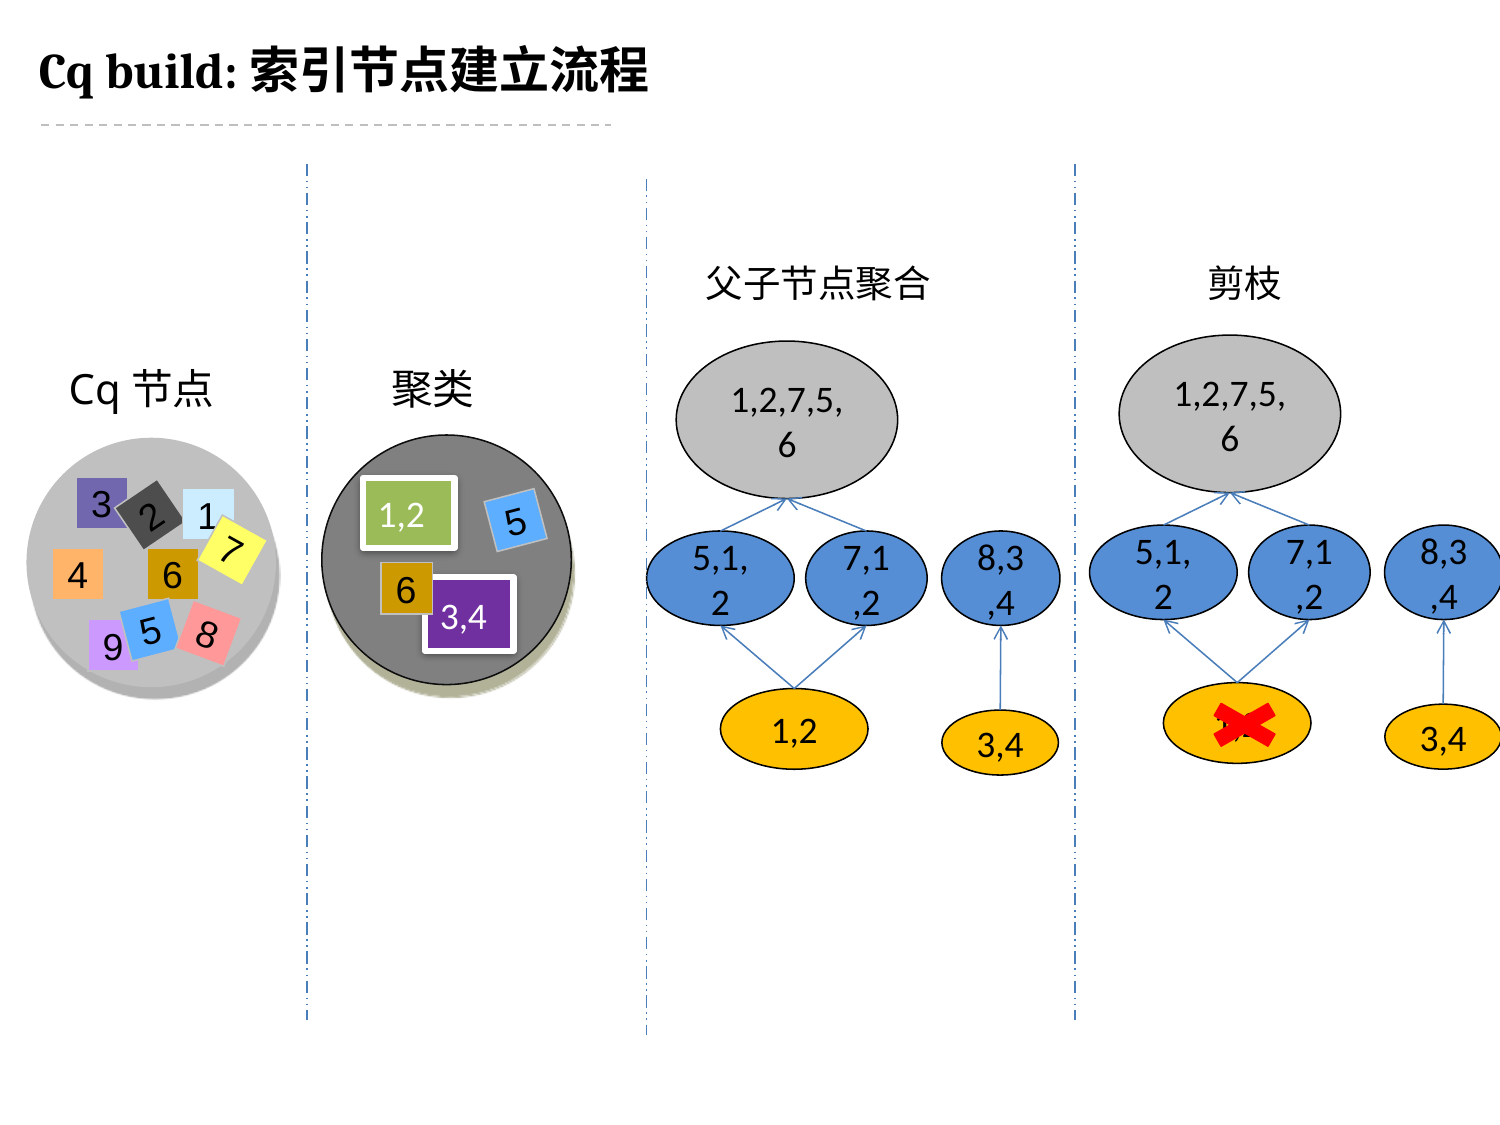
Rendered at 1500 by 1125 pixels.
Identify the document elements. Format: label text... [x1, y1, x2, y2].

text_box 父子节点聚合 [690, 252, 972, 313]
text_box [321, 355, 572, 685]
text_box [651, 340, 1061, 776]
text_box Cq build:索引节点建立流程 [24, 30, 957, 132]
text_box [1089, 334, 1500, 770]
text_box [26, 355, 277, 688]
text_box 剪枝 [1104, 252, 1385, 313]
